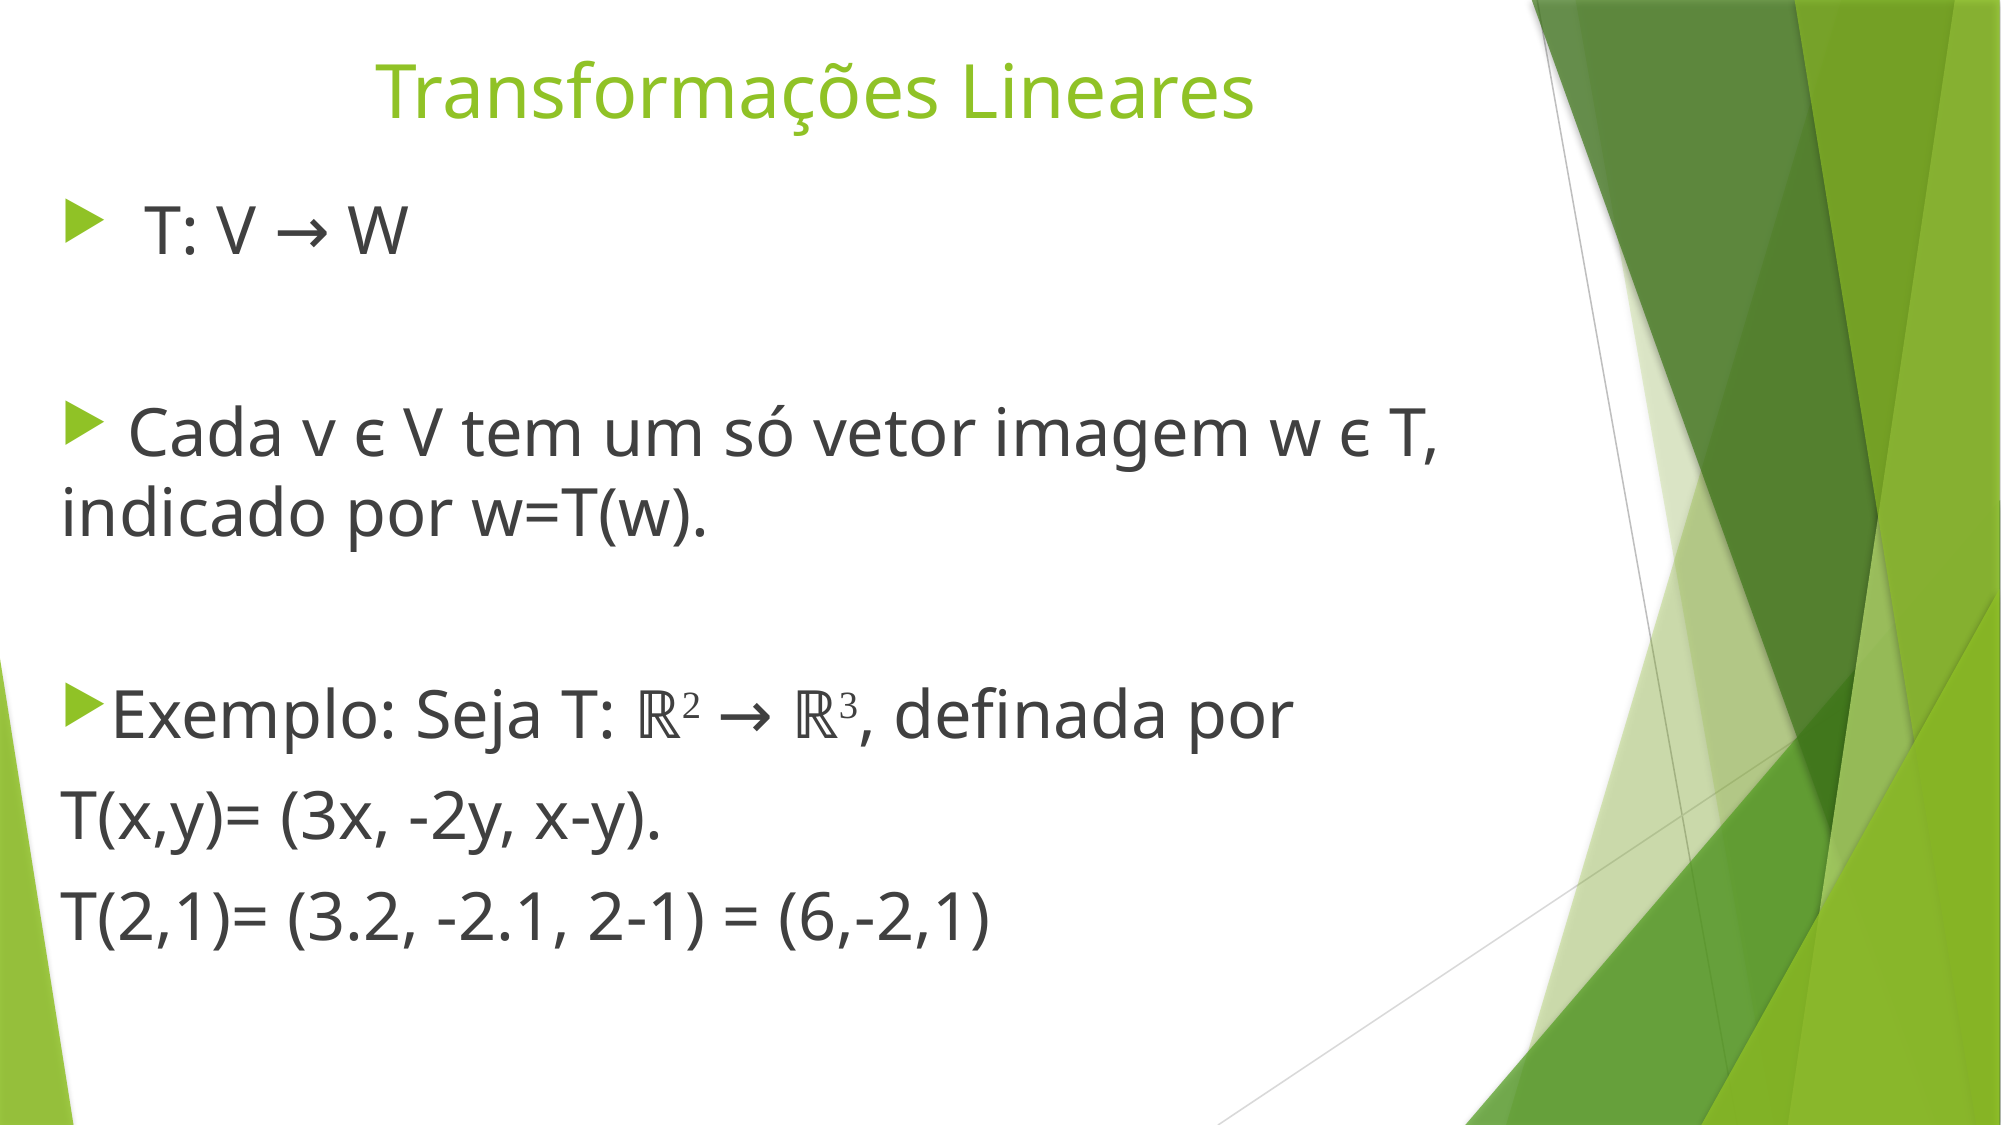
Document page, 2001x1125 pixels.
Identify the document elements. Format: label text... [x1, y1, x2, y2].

title Transformações Lineares [111, 35, 1522, 180]
list T: V → W Cada v є V tem um só vetor imagem w є T, indicado por w=T(w). Exemplo: Seja T: ℝ2 → ℝ3, definada por T(x,y)= (3x, -2y, x-y). T(2,1)= (3.2, -2.1, 2-1) = (6,-2,1) [45, 180, 1611, 1090]
